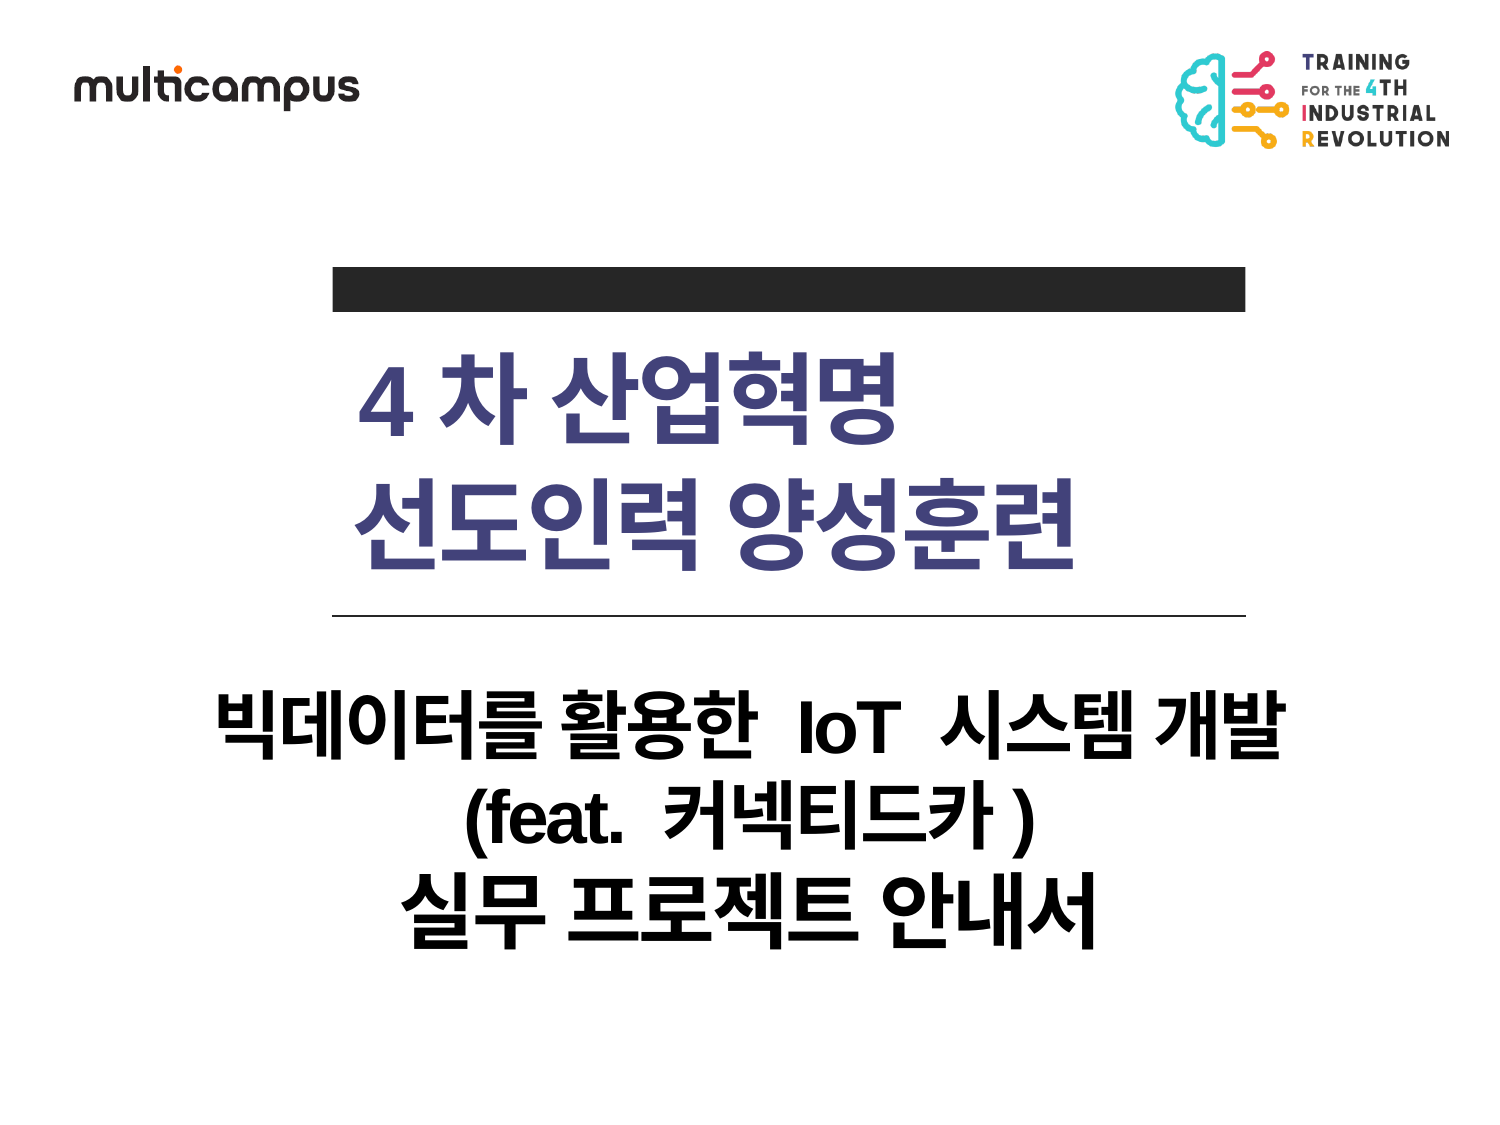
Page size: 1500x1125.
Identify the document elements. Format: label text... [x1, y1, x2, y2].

picture [1174, 51, 1449, 150]
picture [64, 52, 363, 115]
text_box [331, 266, 1259, 616]
text_box 빅데이터를 활용한 IoT 시스템 개발 (feat. 커넥티드카) 실무 프로젝트 안내서 [12, 671, 1489, 967]
